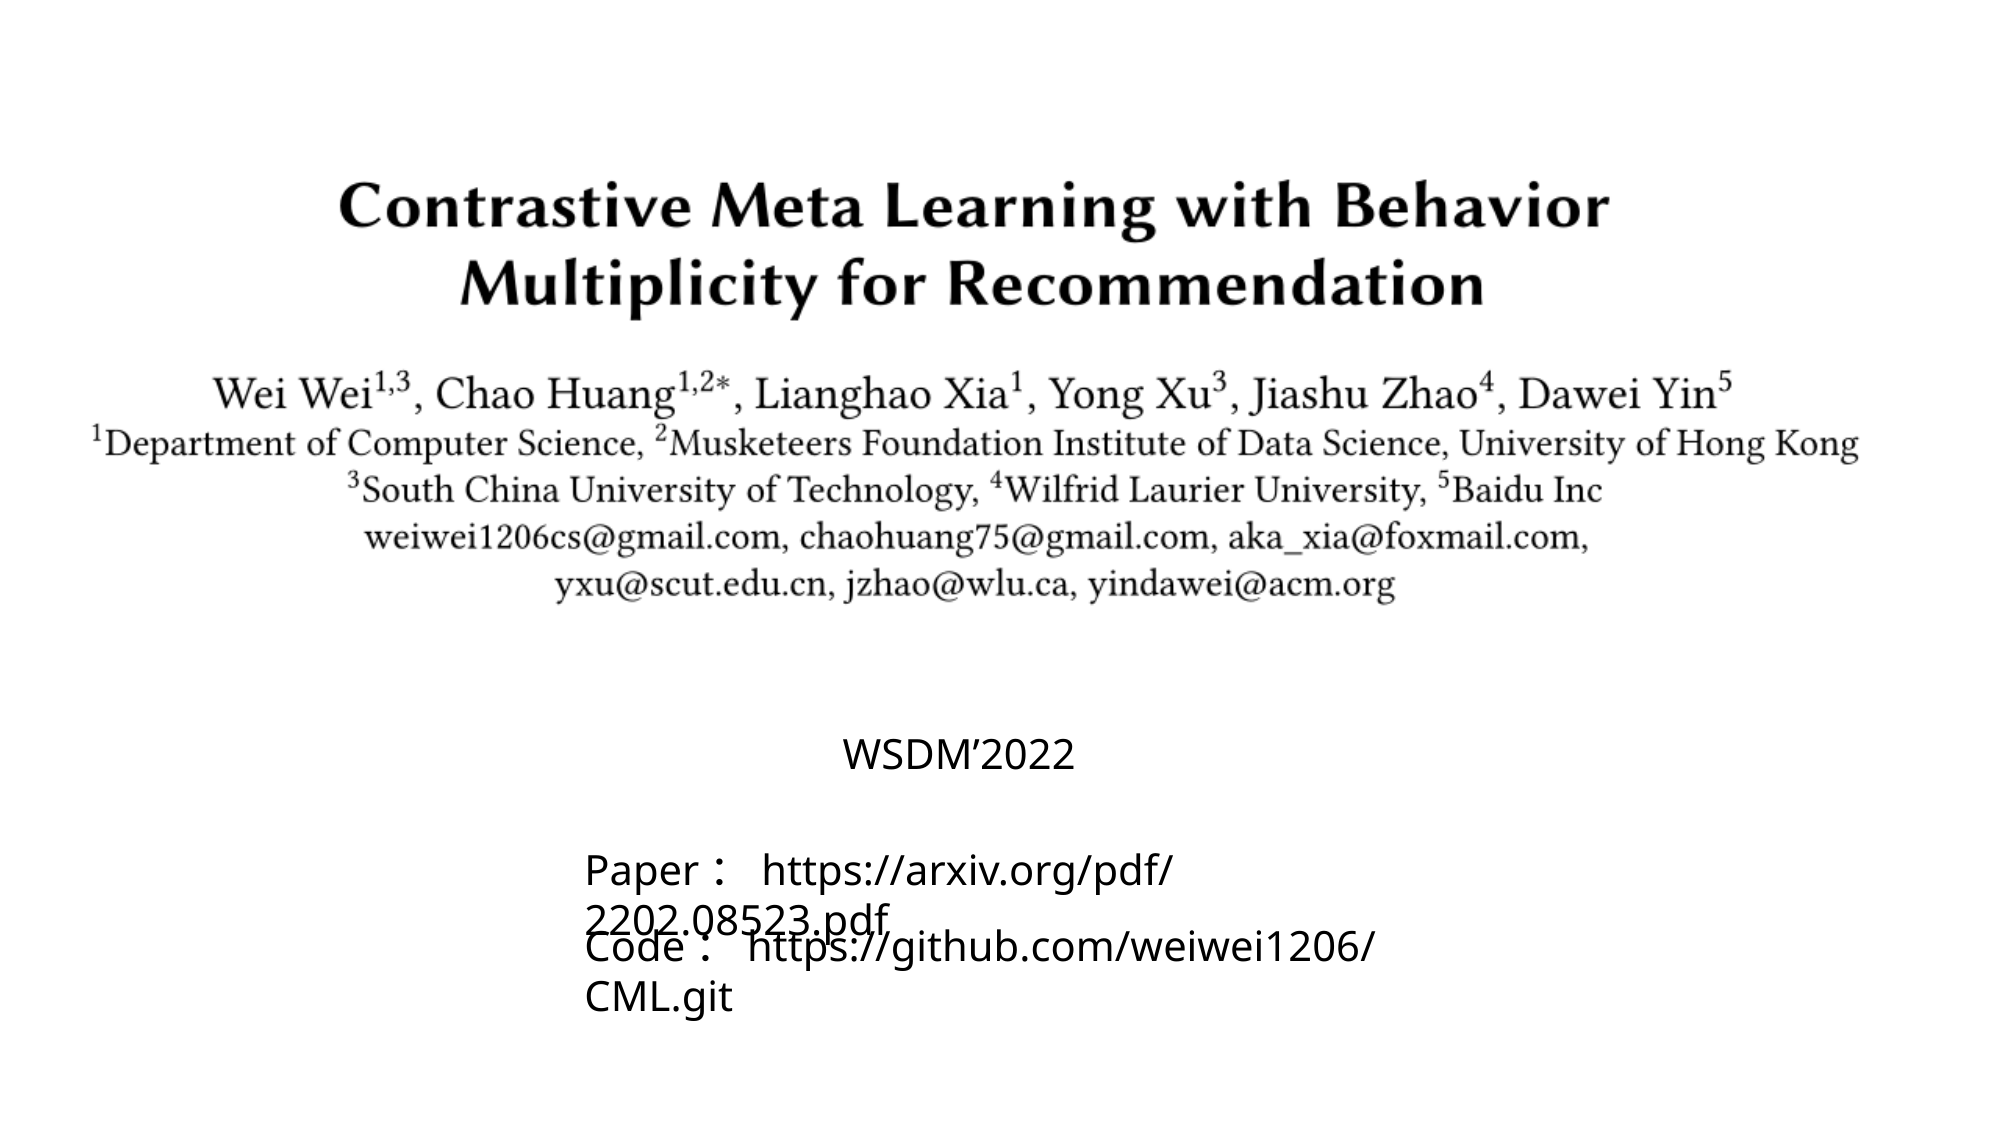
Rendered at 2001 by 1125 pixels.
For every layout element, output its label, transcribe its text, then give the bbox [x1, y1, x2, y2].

picture [70, 147, 1902, 629]
text_box WSDM’2022 [827, 720, 1094, 785]
text_box Code：https://github.com/weiwei1206/CML.git [569, 912, 1471, 1027]
text_box Paper：https://arxiv.org/pdf/2202.08523.pdf [569, 836, 1471, 912]
